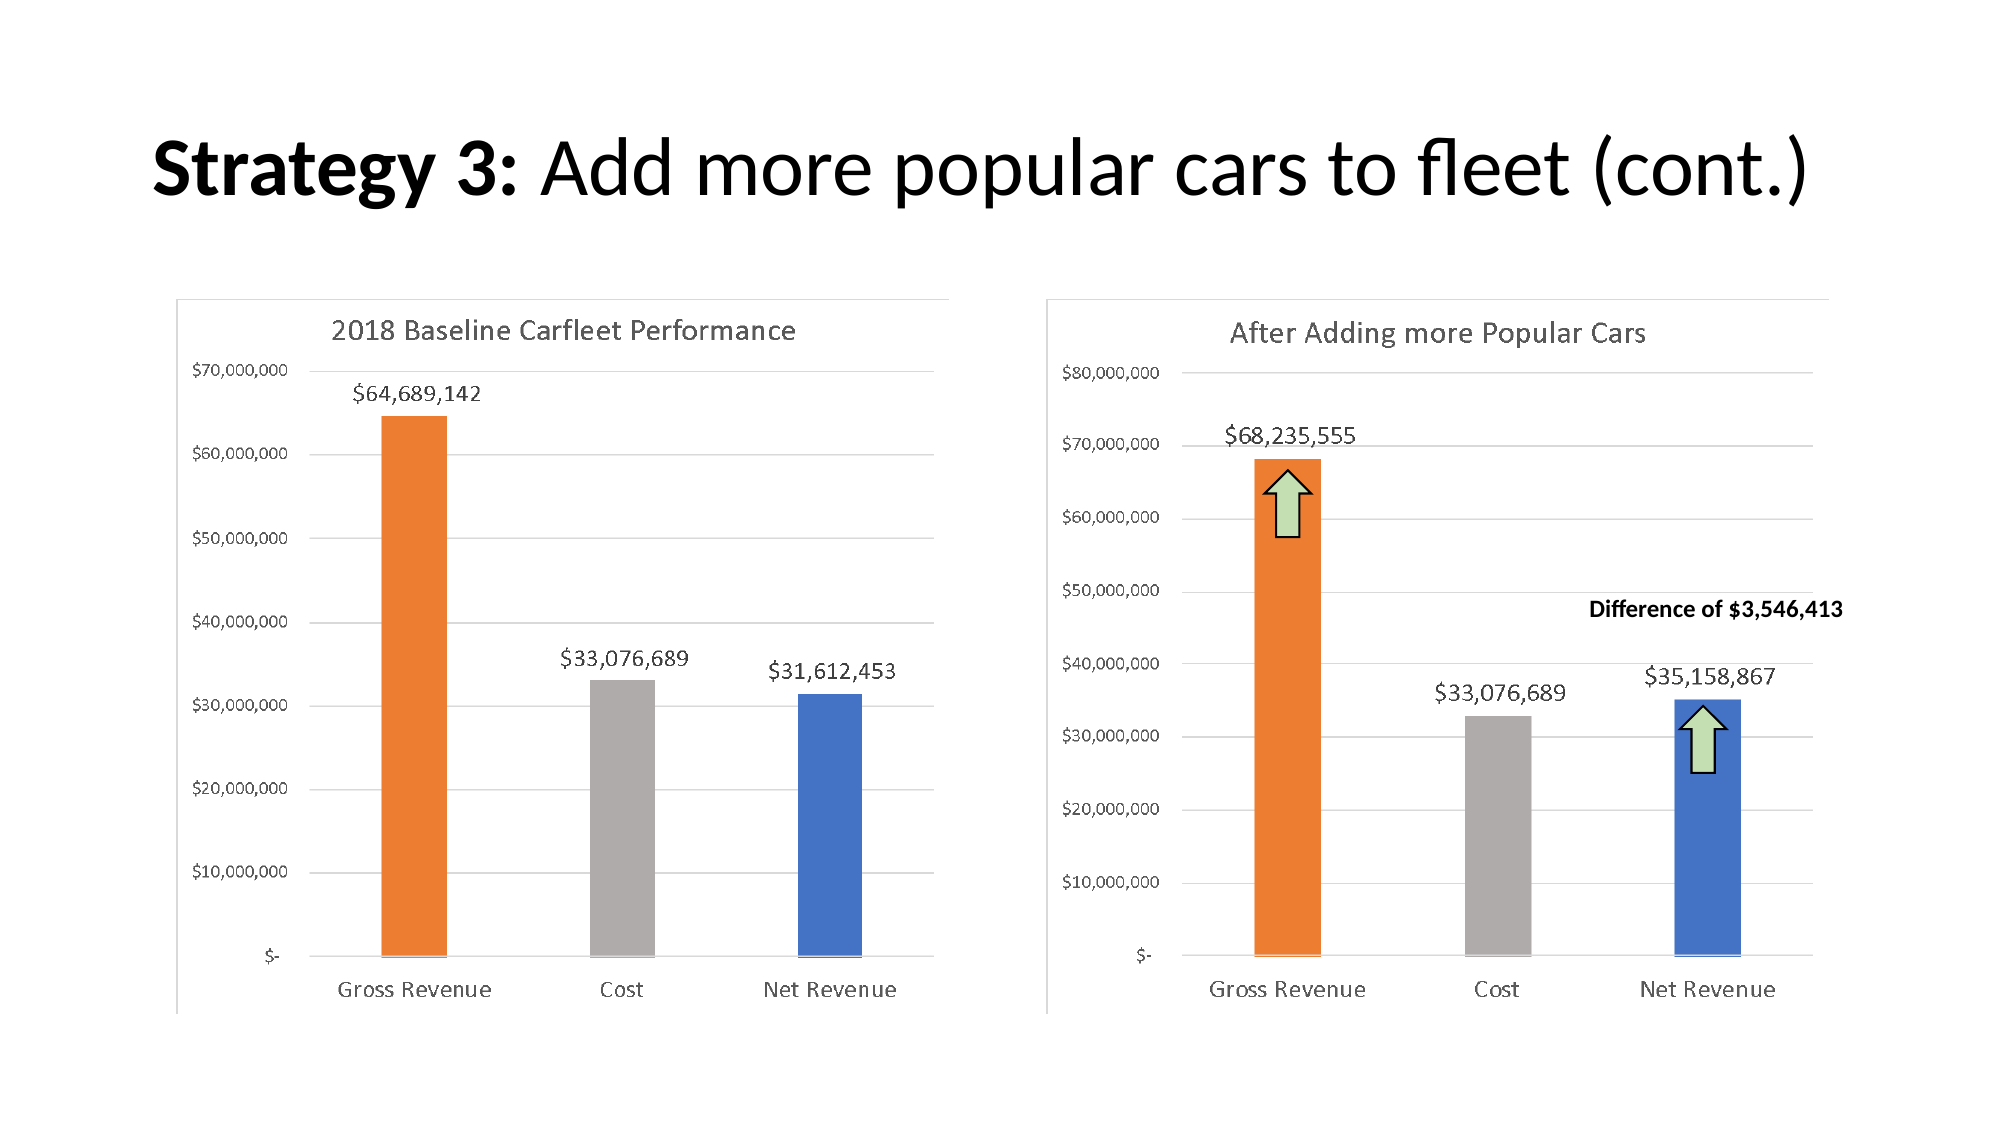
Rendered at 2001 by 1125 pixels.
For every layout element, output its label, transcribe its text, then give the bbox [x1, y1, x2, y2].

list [1046, 299, 1829, 1014]
title Strategy 3: Add more popular cars to fleet (cont.) [137, 59, 1863, 278]
text_box Difference of $3,546,413 [1833, 584, 1863, 631]
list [175, 299, 950, 1014]
